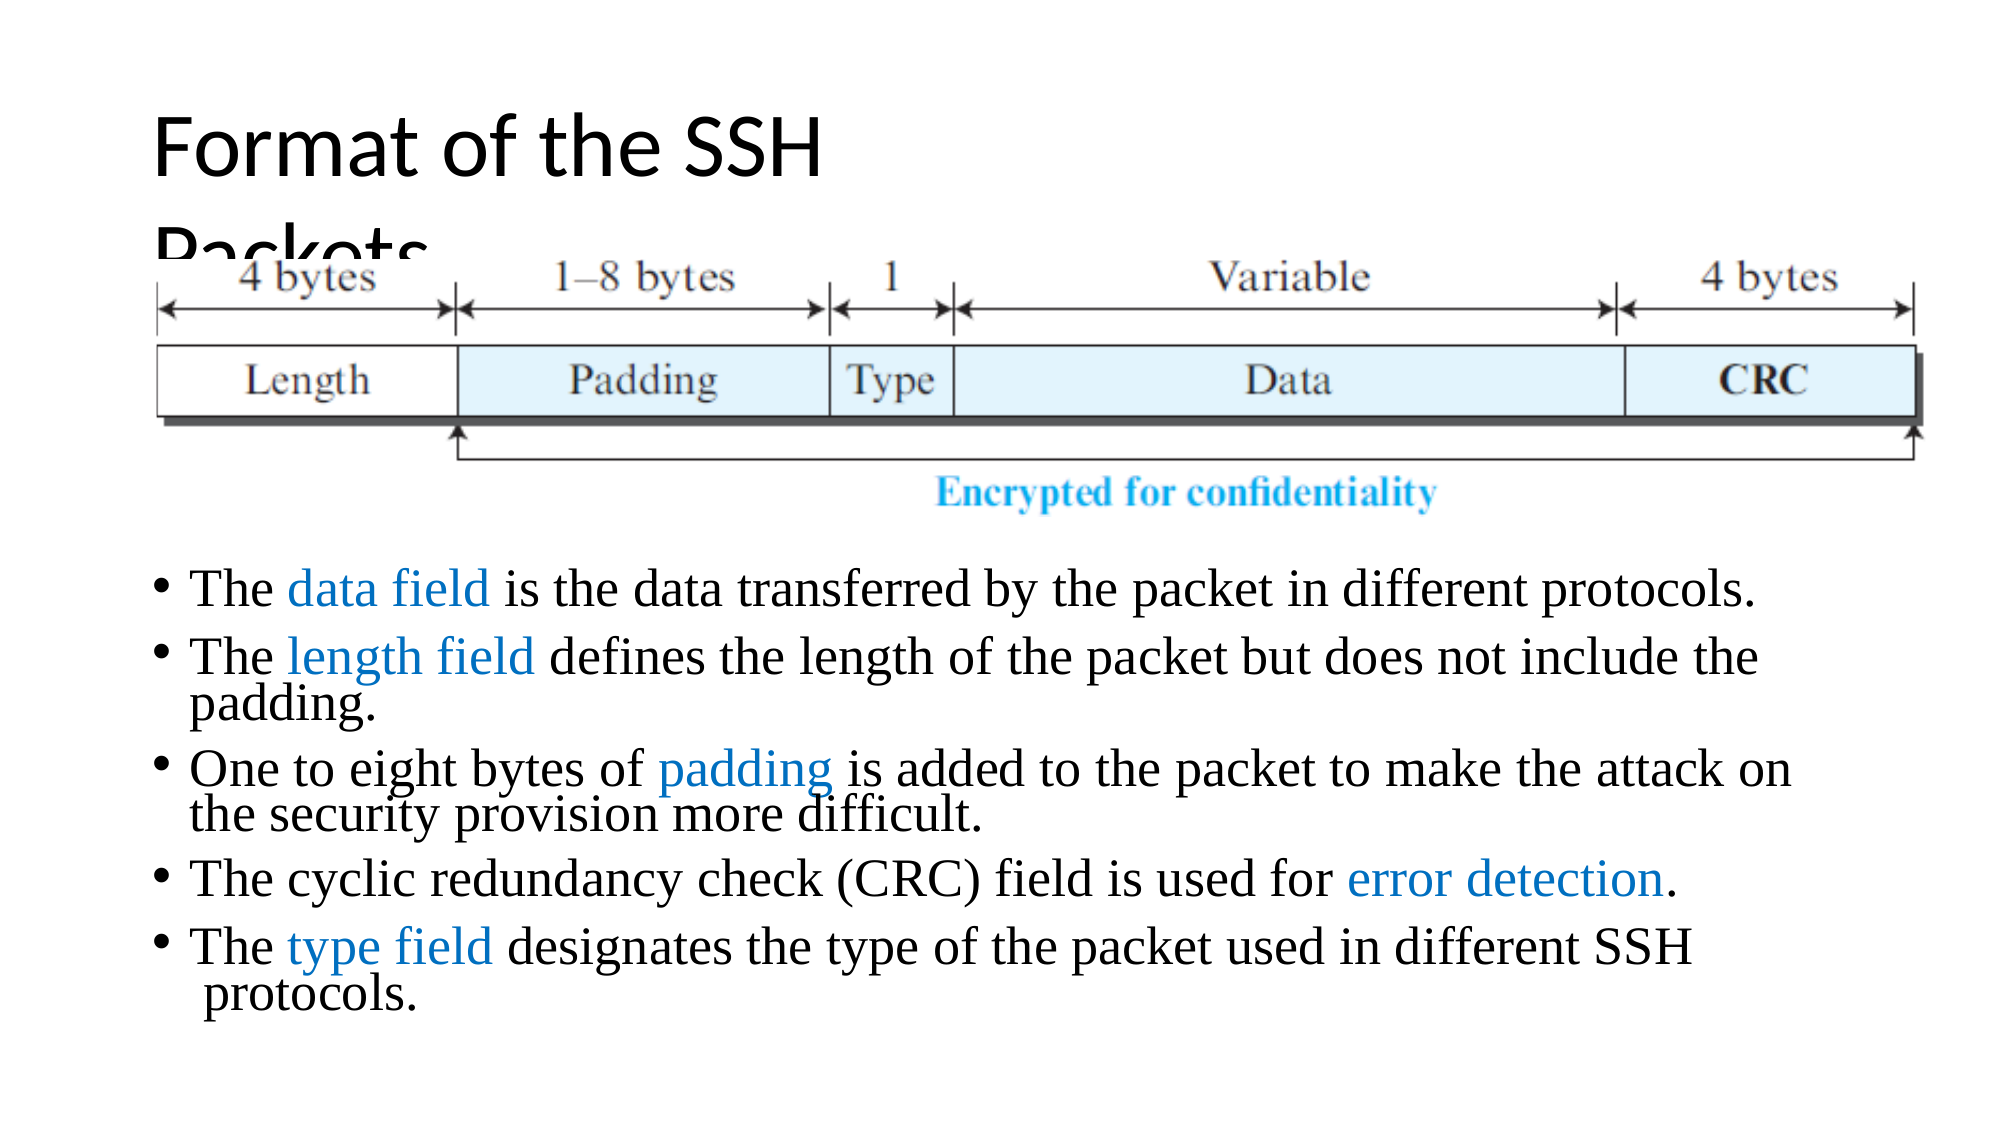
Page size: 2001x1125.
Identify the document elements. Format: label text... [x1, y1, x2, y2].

text_box [156, 259, 1926, 517]
title Format of the SSH Packets [150, 82, 1117, 305]
text_box The data field is the data transferred by the packet in different protocols. The length field defines the length of the packet but does not include the padding. One to eight bytes of padding is added to the packet to make the attack on the security provision more difficult. The cyclic redundancy check (CRC) field is used for error detection. The type field designates the type of the packet used in different SSH protocols. [150, 550, 1832, 1019]
